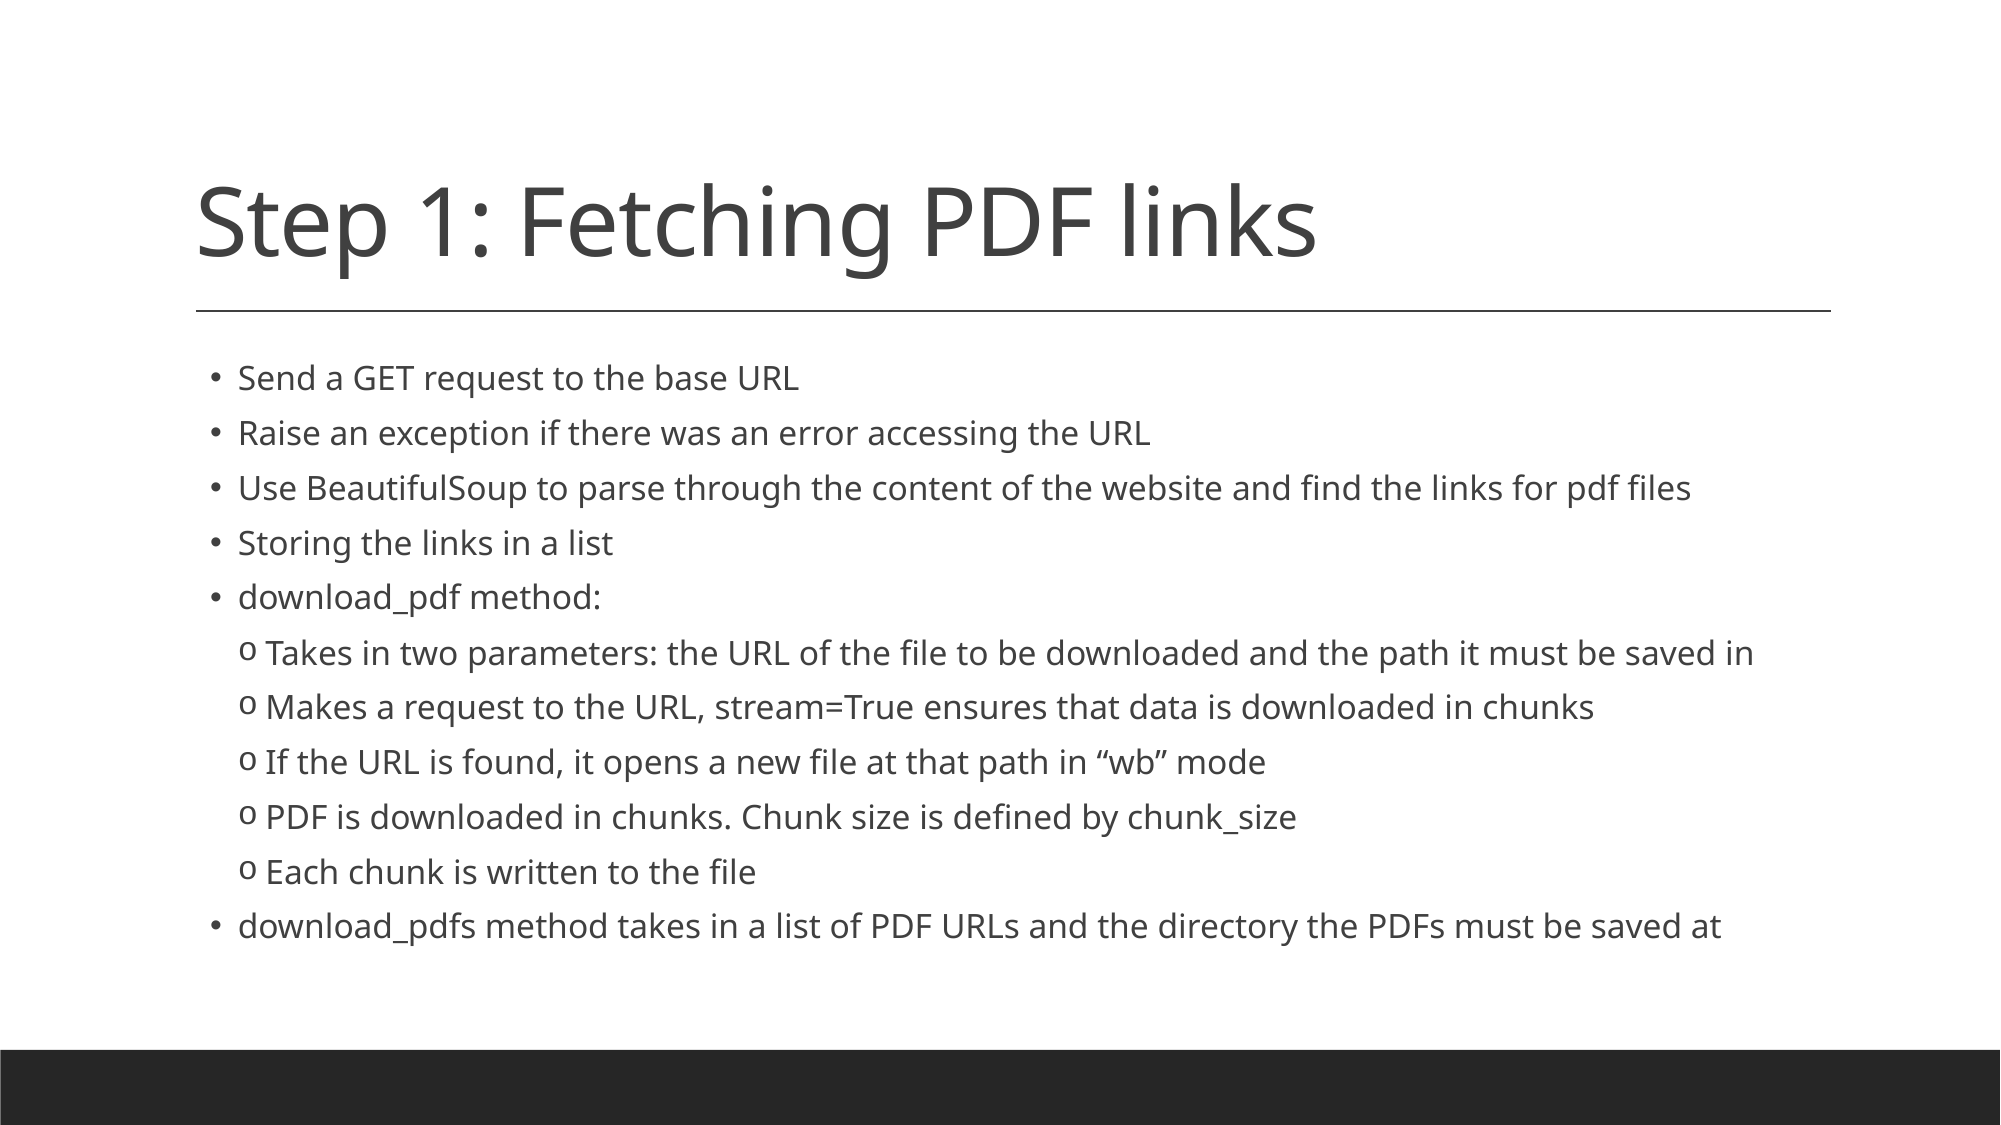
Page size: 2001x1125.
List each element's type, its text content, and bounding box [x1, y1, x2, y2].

list Send a GET request to the base URL Raise an exception if there was an error accessing the URL Use BeautifulSoup to parse through the content of the website and find the links for pdf files Storing the links in a list download_pdf method: Takes in two parameters: the URL of the file to be downloaded and the path it must be saved in Makes a request to the URL, stream=True ensures that data is downloaded in chunks If the URL is found, it opens a new file at that path in “wb” mode PDF is downloaded in chunks. Chunk size is defined by chunk_size Each chunk is written to the file download_pdfs method takes in a list of PDF URLs and the directory the PDFs must be saved at [180, 345, 1830, 963]
title Step 1: Fetching PDF links [180, 47, 1830, 285]
